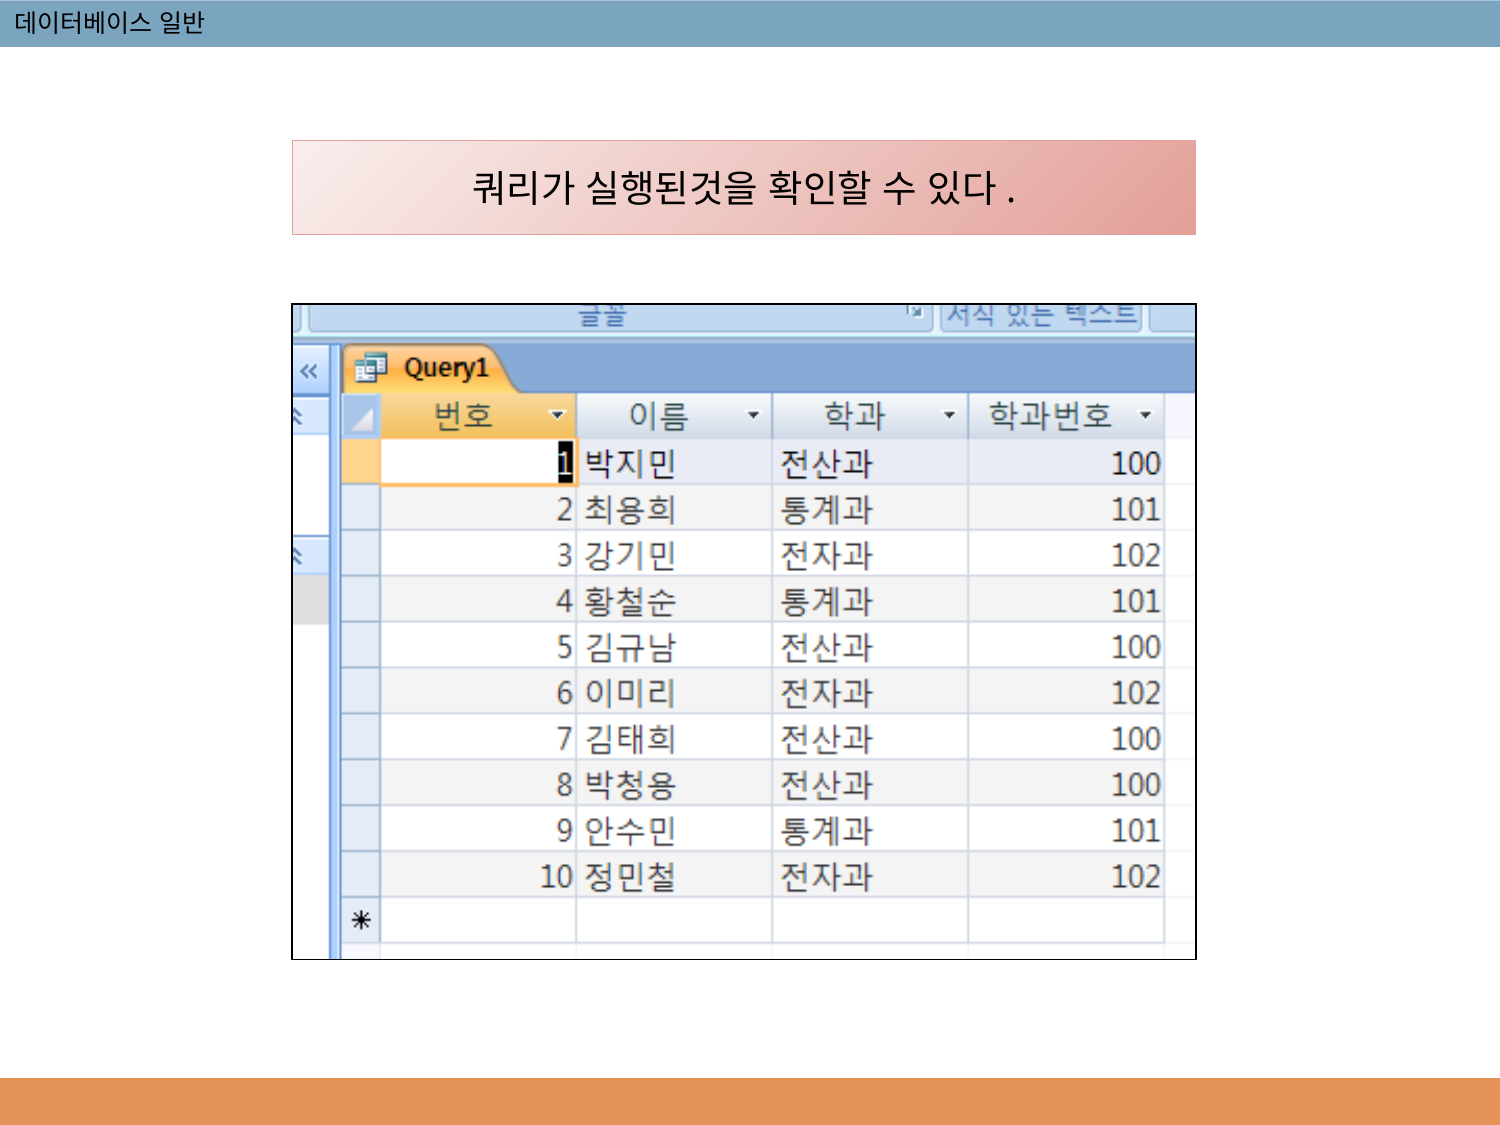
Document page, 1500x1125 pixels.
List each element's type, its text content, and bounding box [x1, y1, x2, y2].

text_box 쿼리가 실행된것을 확인할 수 있다. [292, 140, 1196, 235]
picture [292, 304, 1196, 959]
